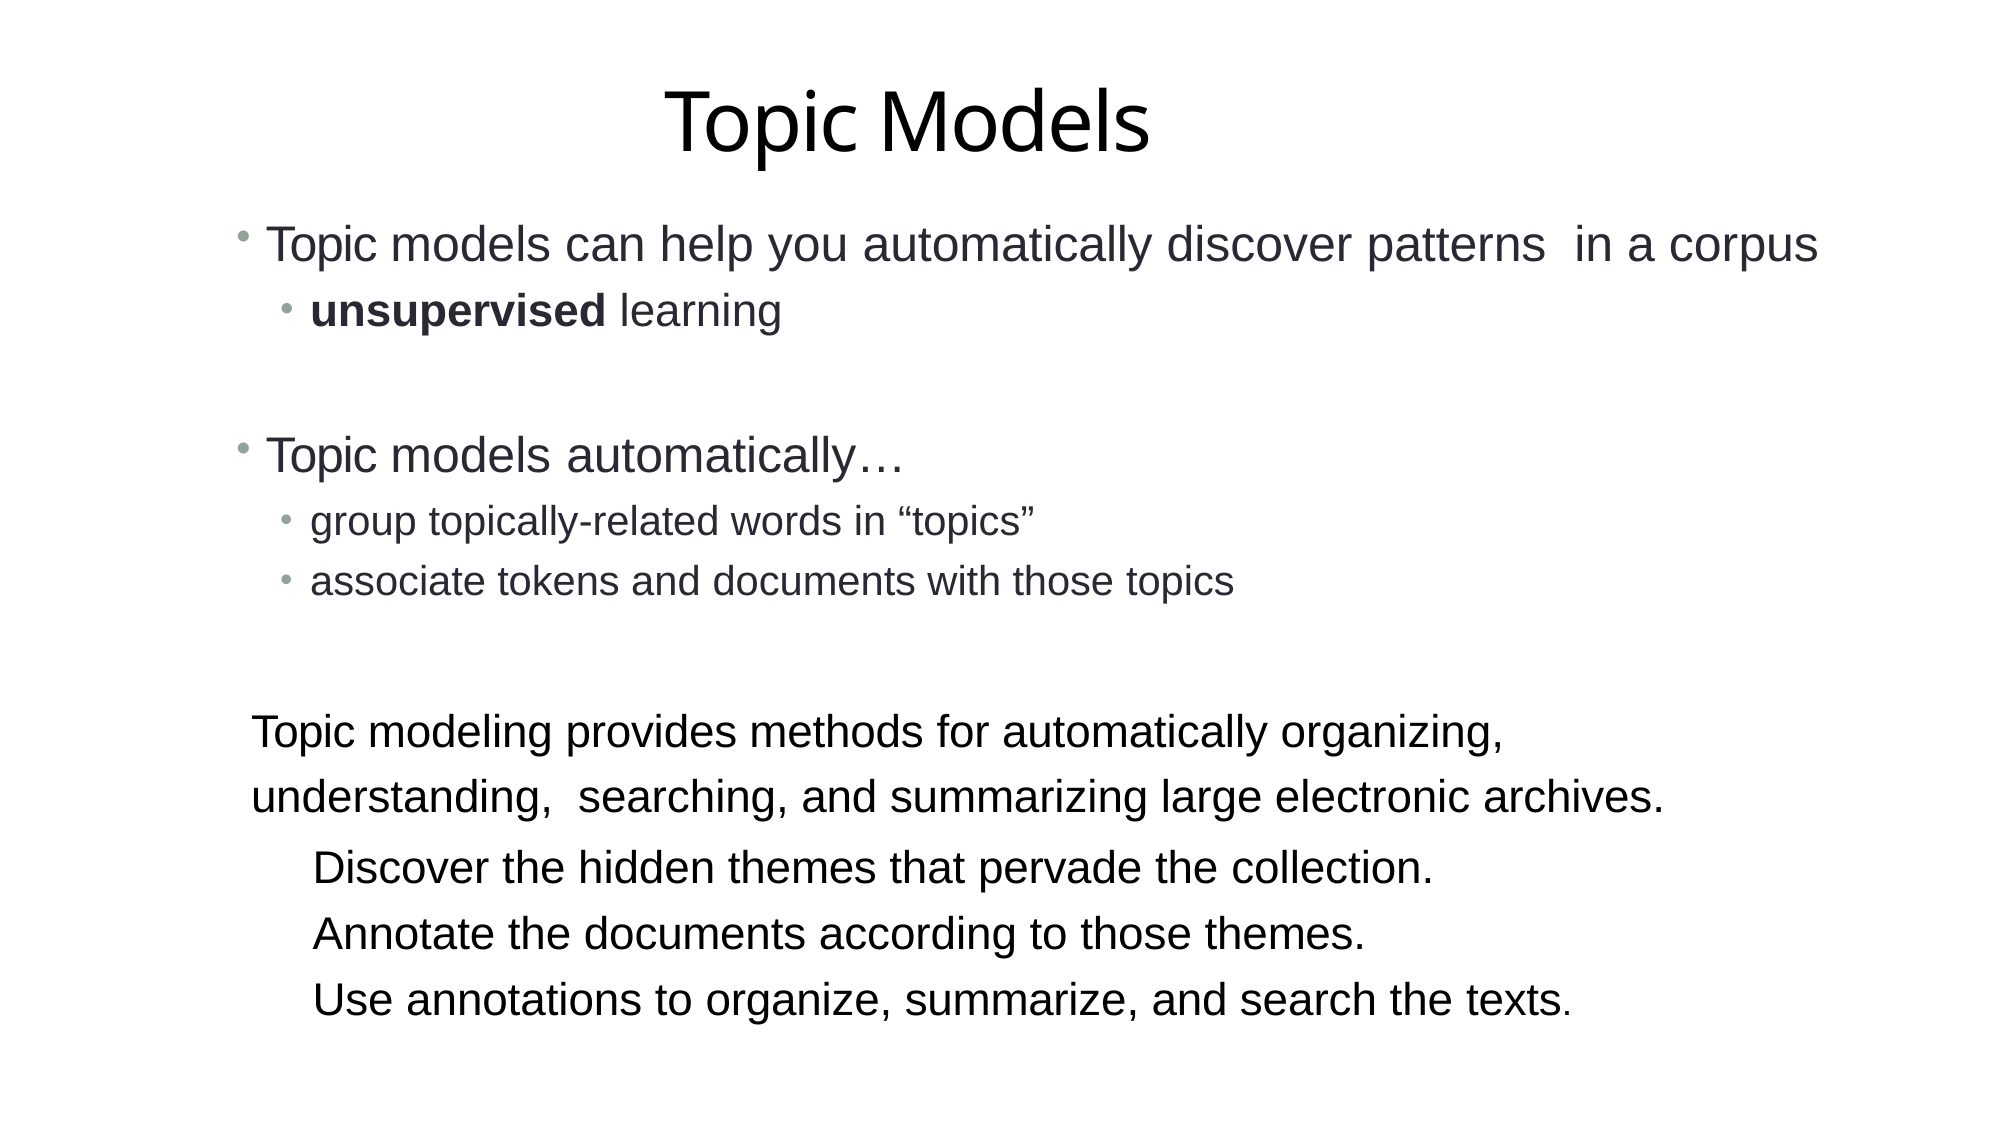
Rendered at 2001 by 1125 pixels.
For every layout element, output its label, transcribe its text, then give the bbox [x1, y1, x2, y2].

title Topic Models [662, 22, 1559, 207]
text_box Topic modeling provides methods for automatically organizing, understanding, searching, and summarizing large electronic archives. 1 Discover the hidden themes that pervade the collection. 2 Annotate the documents according to those themes. 3 Use annotations to organize, summarize, and search the texts. [234, 684, 1789, 1032]
text_box Topic models can help you automatically discover patterns in a corpus unsupervised learning Topic models automatically… group topically-related words in “topics” associate tokens and documents with those topics [234, 207, 1859, 605]
